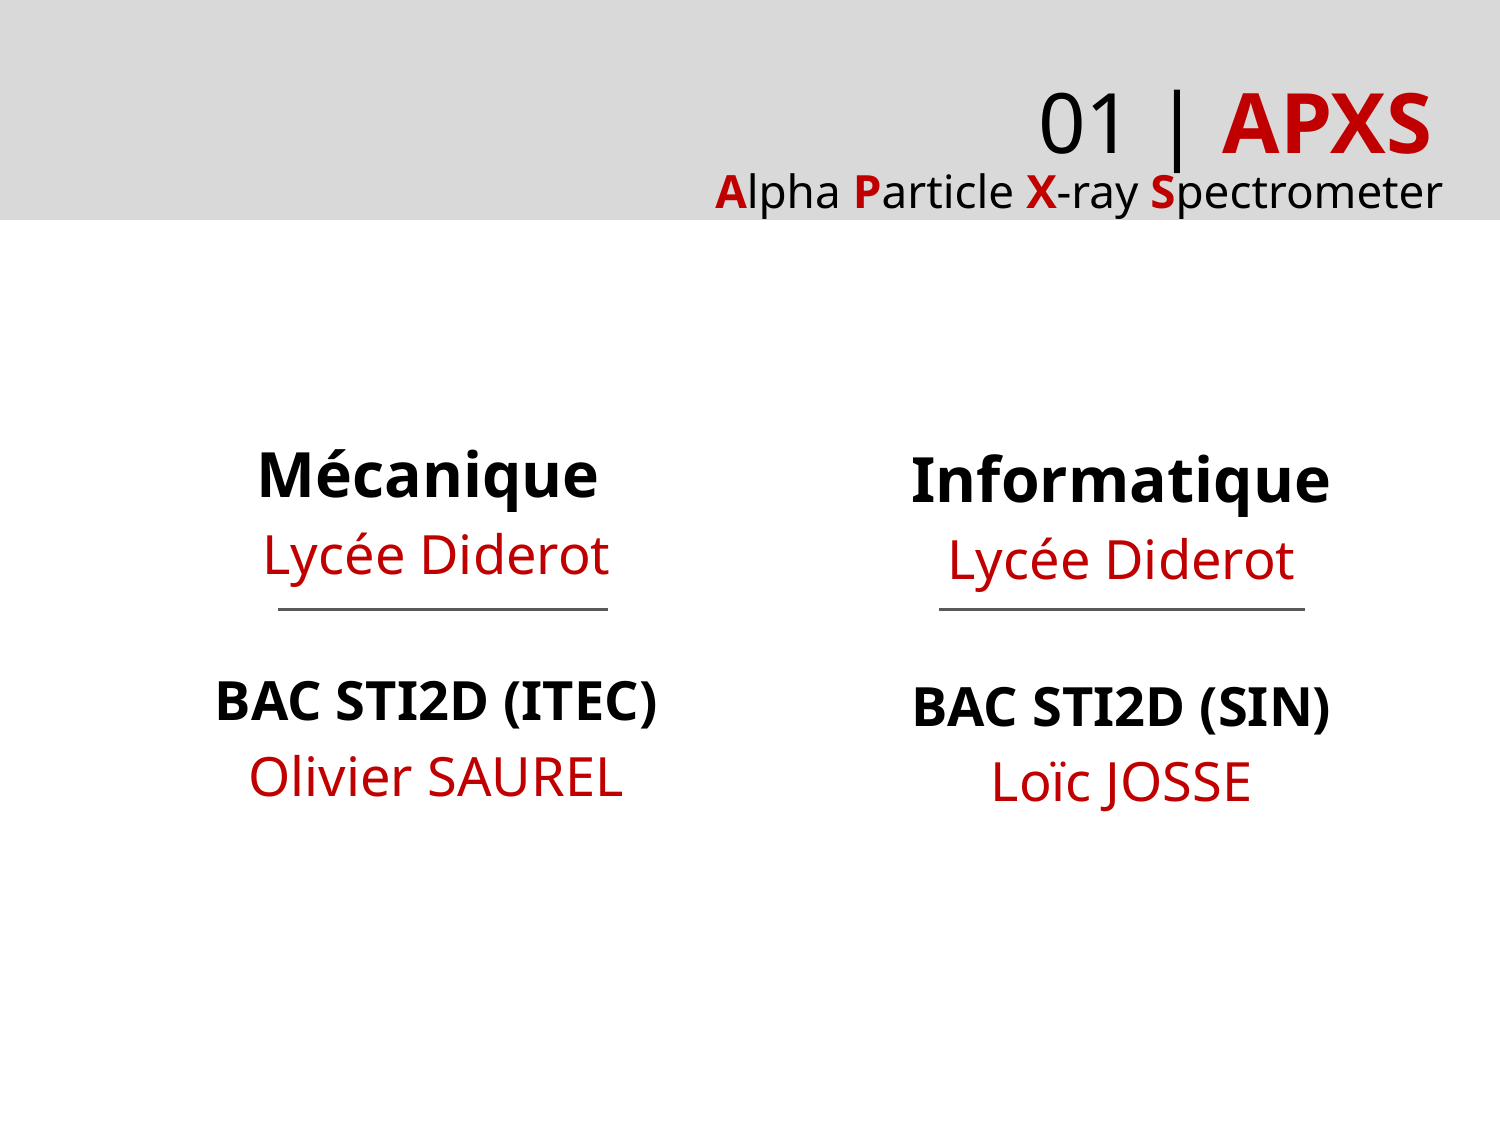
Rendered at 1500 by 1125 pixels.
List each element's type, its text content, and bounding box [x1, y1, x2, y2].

text_box 01 | APXS [447, 78, 1447, 162]
list Mécanique Lycée Diderot BAC STI2D (ITEC) Olivier SAUREL [122, 427, 750, 882]
text_box [0, 0, 1500, 222]
text_box Alpha Particle X-ray Spectrometer [655, 137, 1459, 244]
list Informatique Lycée Diderot BAC STI2D (SIN) Loïc JOSSE [867, 432, 1376, 858]
